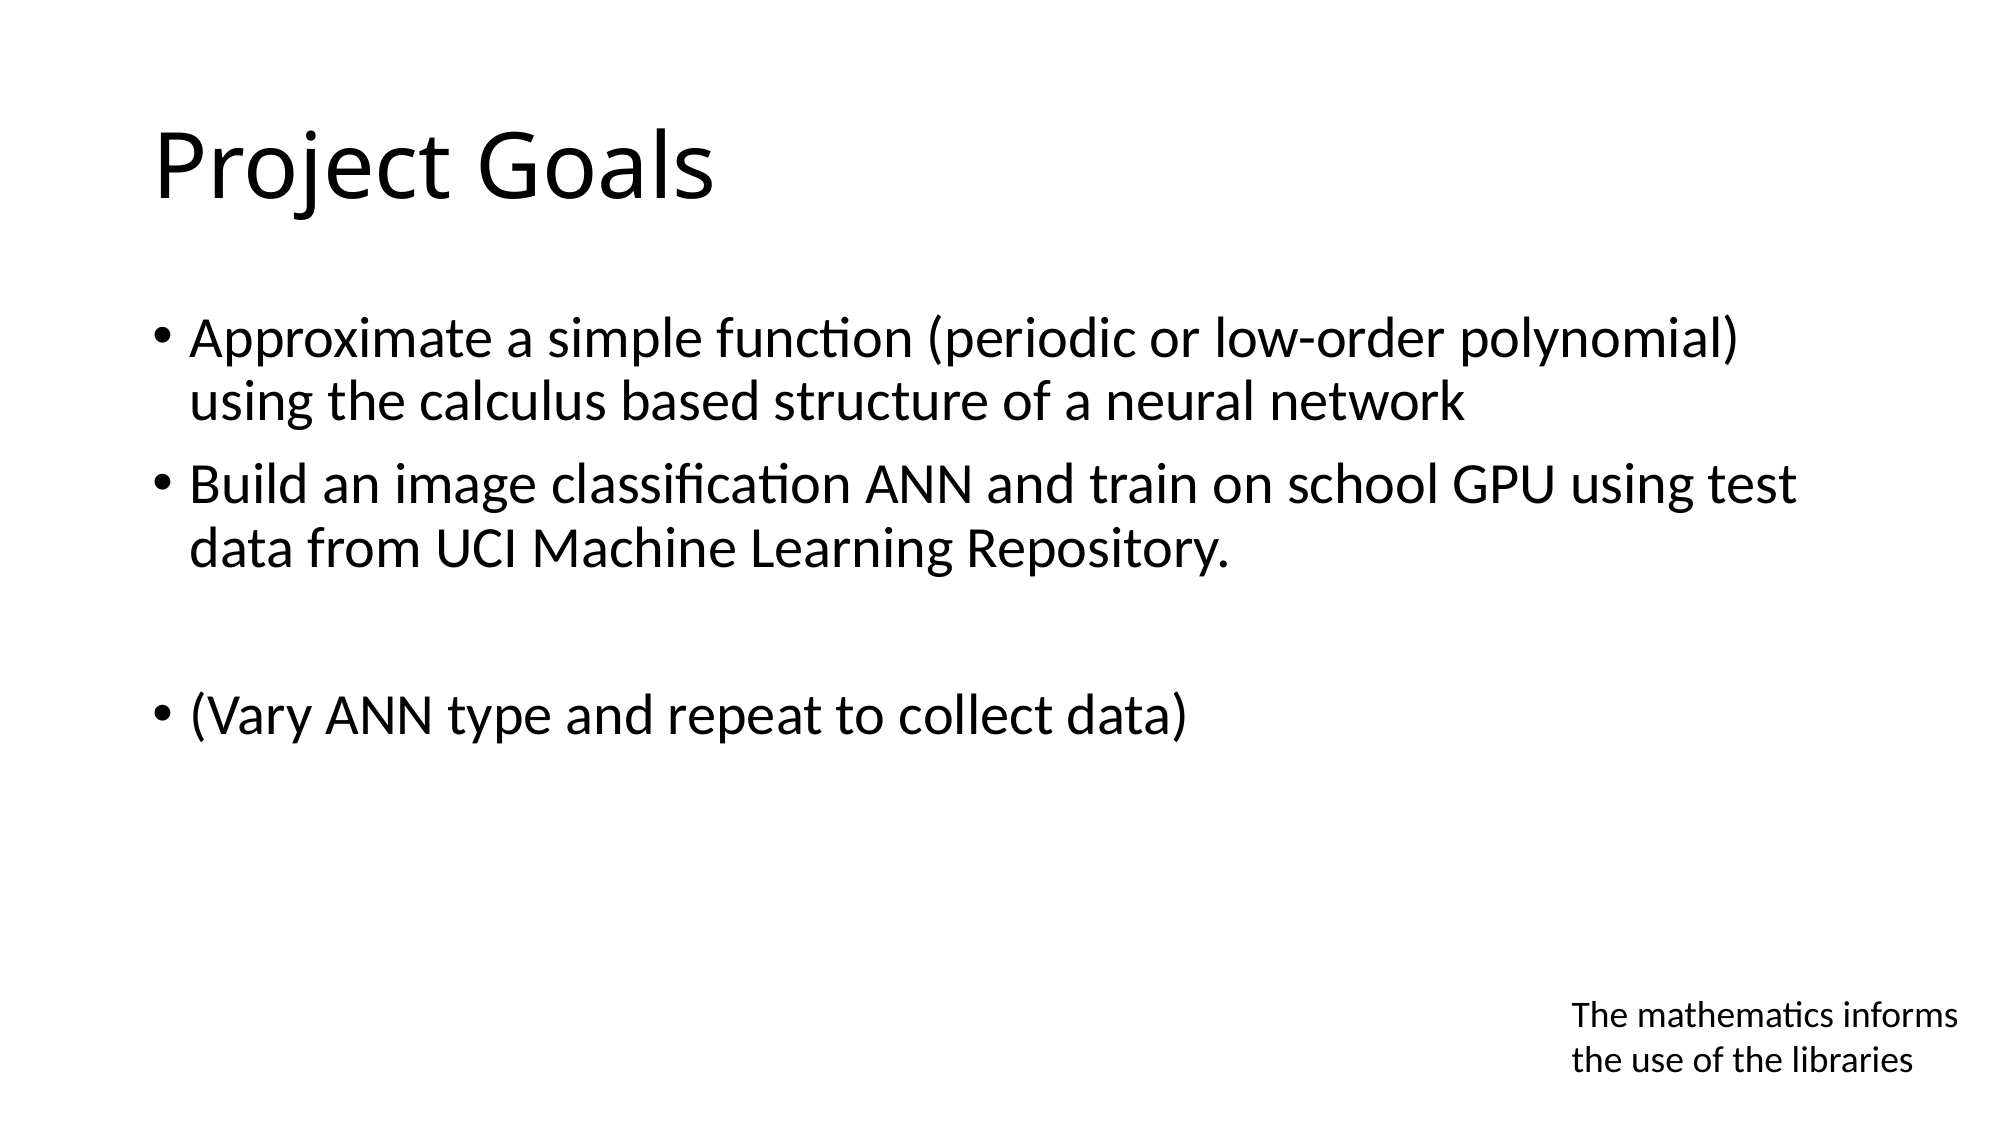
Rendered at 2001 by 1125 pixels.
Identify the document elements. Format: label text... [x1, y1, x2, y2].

list Approximate a simple function (periodic or low-order polynomial) using the calculus based structure of a neural network Build an image classification ANN and train on school GPU using test data from UCI Machine Learning Repository. (Vary ANN type and repeat to collect data) [137, 299, 1863, 1014]
title Project Goals [137, 59, 1863, 278]
text_box The mathematics informs the use of the libraries [1556, 982, 2000, 1088]
